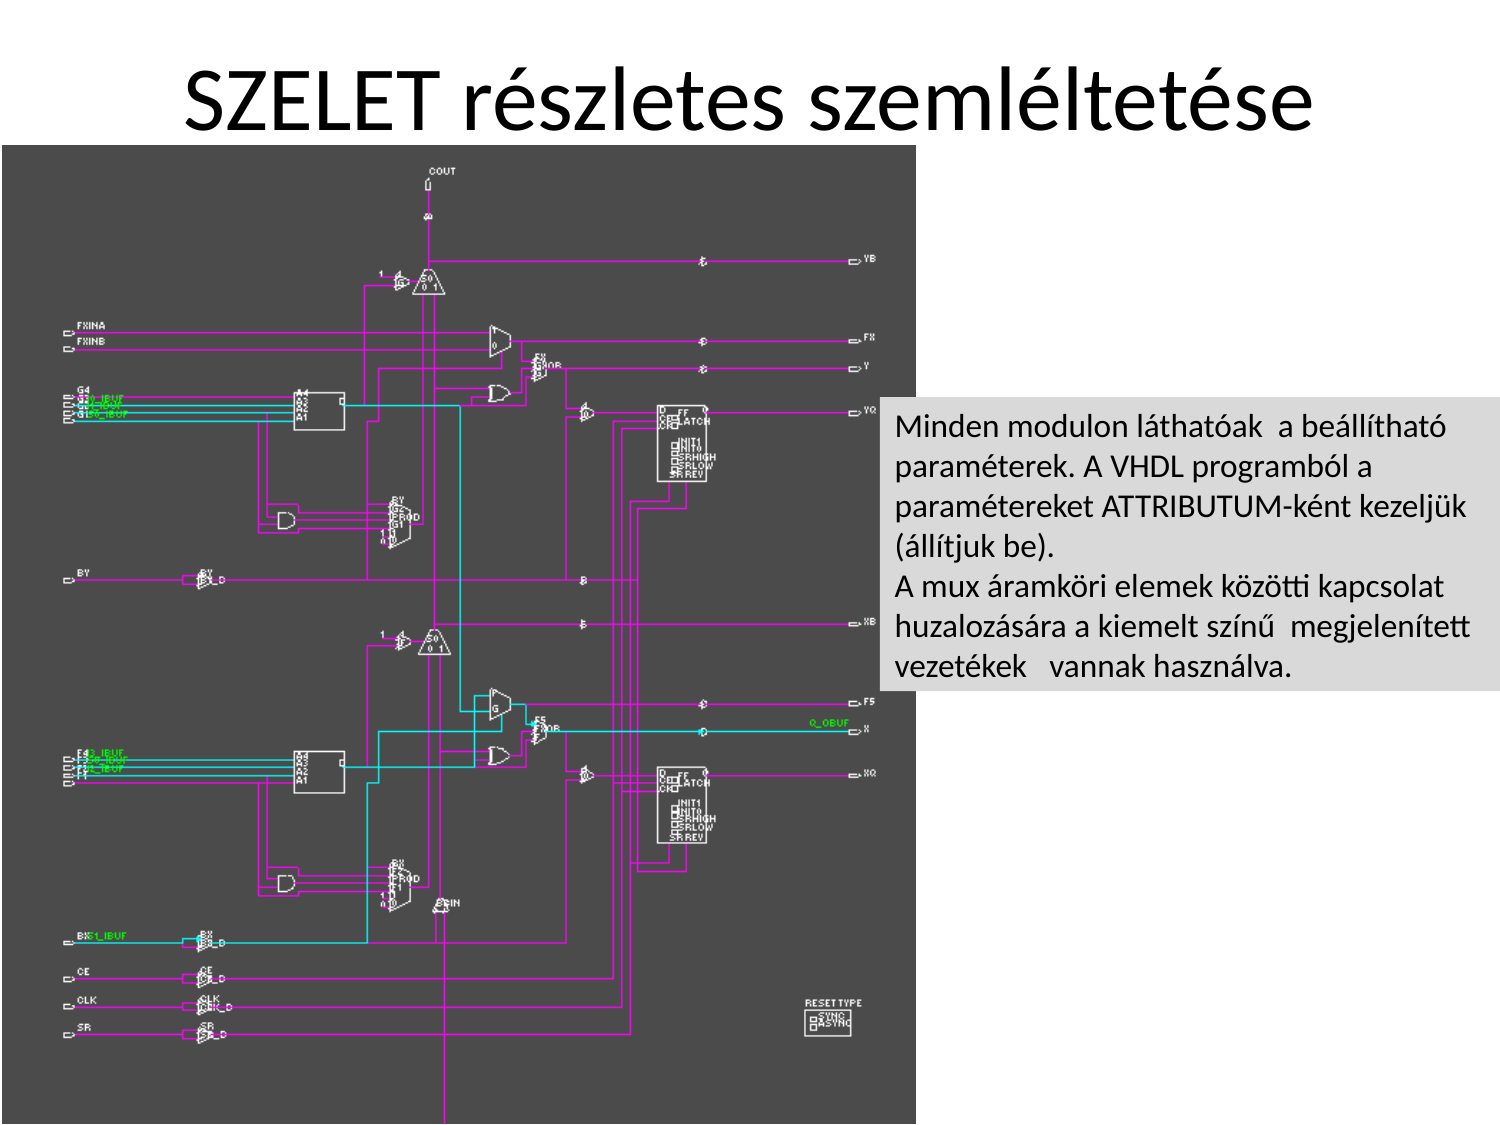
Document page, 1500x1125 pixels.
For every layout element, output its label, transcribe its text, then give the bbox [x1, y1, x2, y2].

picture [2, 145, 916, 1125]
text_box Minden modulon láthatóak a beállítható paraméterek. A VHDL programból a paramétereket ATTRIBUTUM-ként kezeljük (állítjuk be). A mux áramköri elemek közötti kapcsolat huzalozására a kiemelt színű megjelenített vezetékek vannak használva. [921, 397, 1500, 692]
title SZELET részletes szemléltetése [0, 0, 1500, 188]
